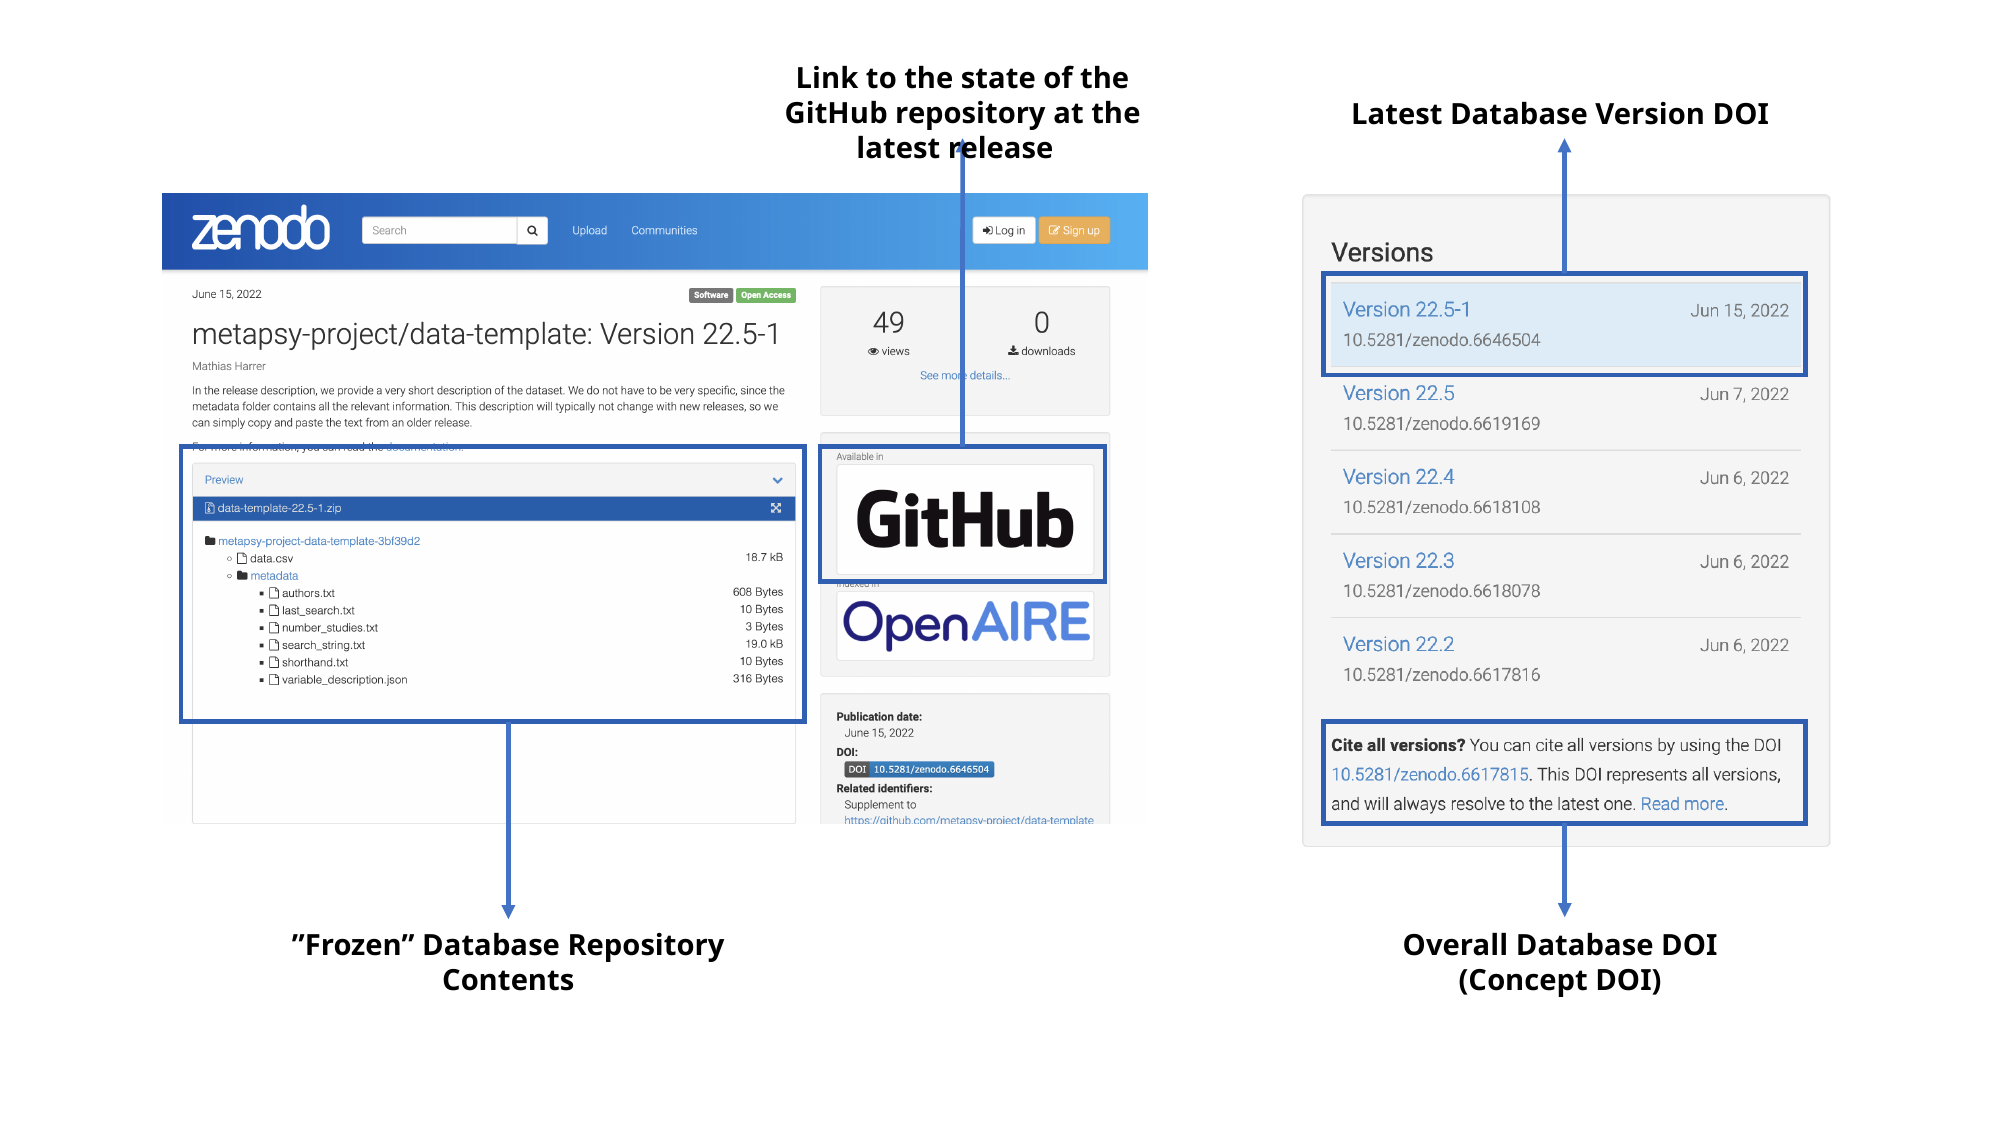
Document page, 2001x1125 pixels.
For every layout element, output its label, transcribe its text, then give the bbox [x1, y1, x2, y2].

text_box Overall Database DOI (Concept DOI) [1323, 919, 1798, 1004]
text_box Latest Database Version DOI [1323, 87, 1798, 138]
text_box ”Frozen” Database Repository Contents [271, 919, 746, 1004]
text_box Link to the state of the GitHub repository at the latest release [725, 52, 1200, 173]
picture [1281, 179, 1855, 869]
picture [162, 193, 1148, 824]
